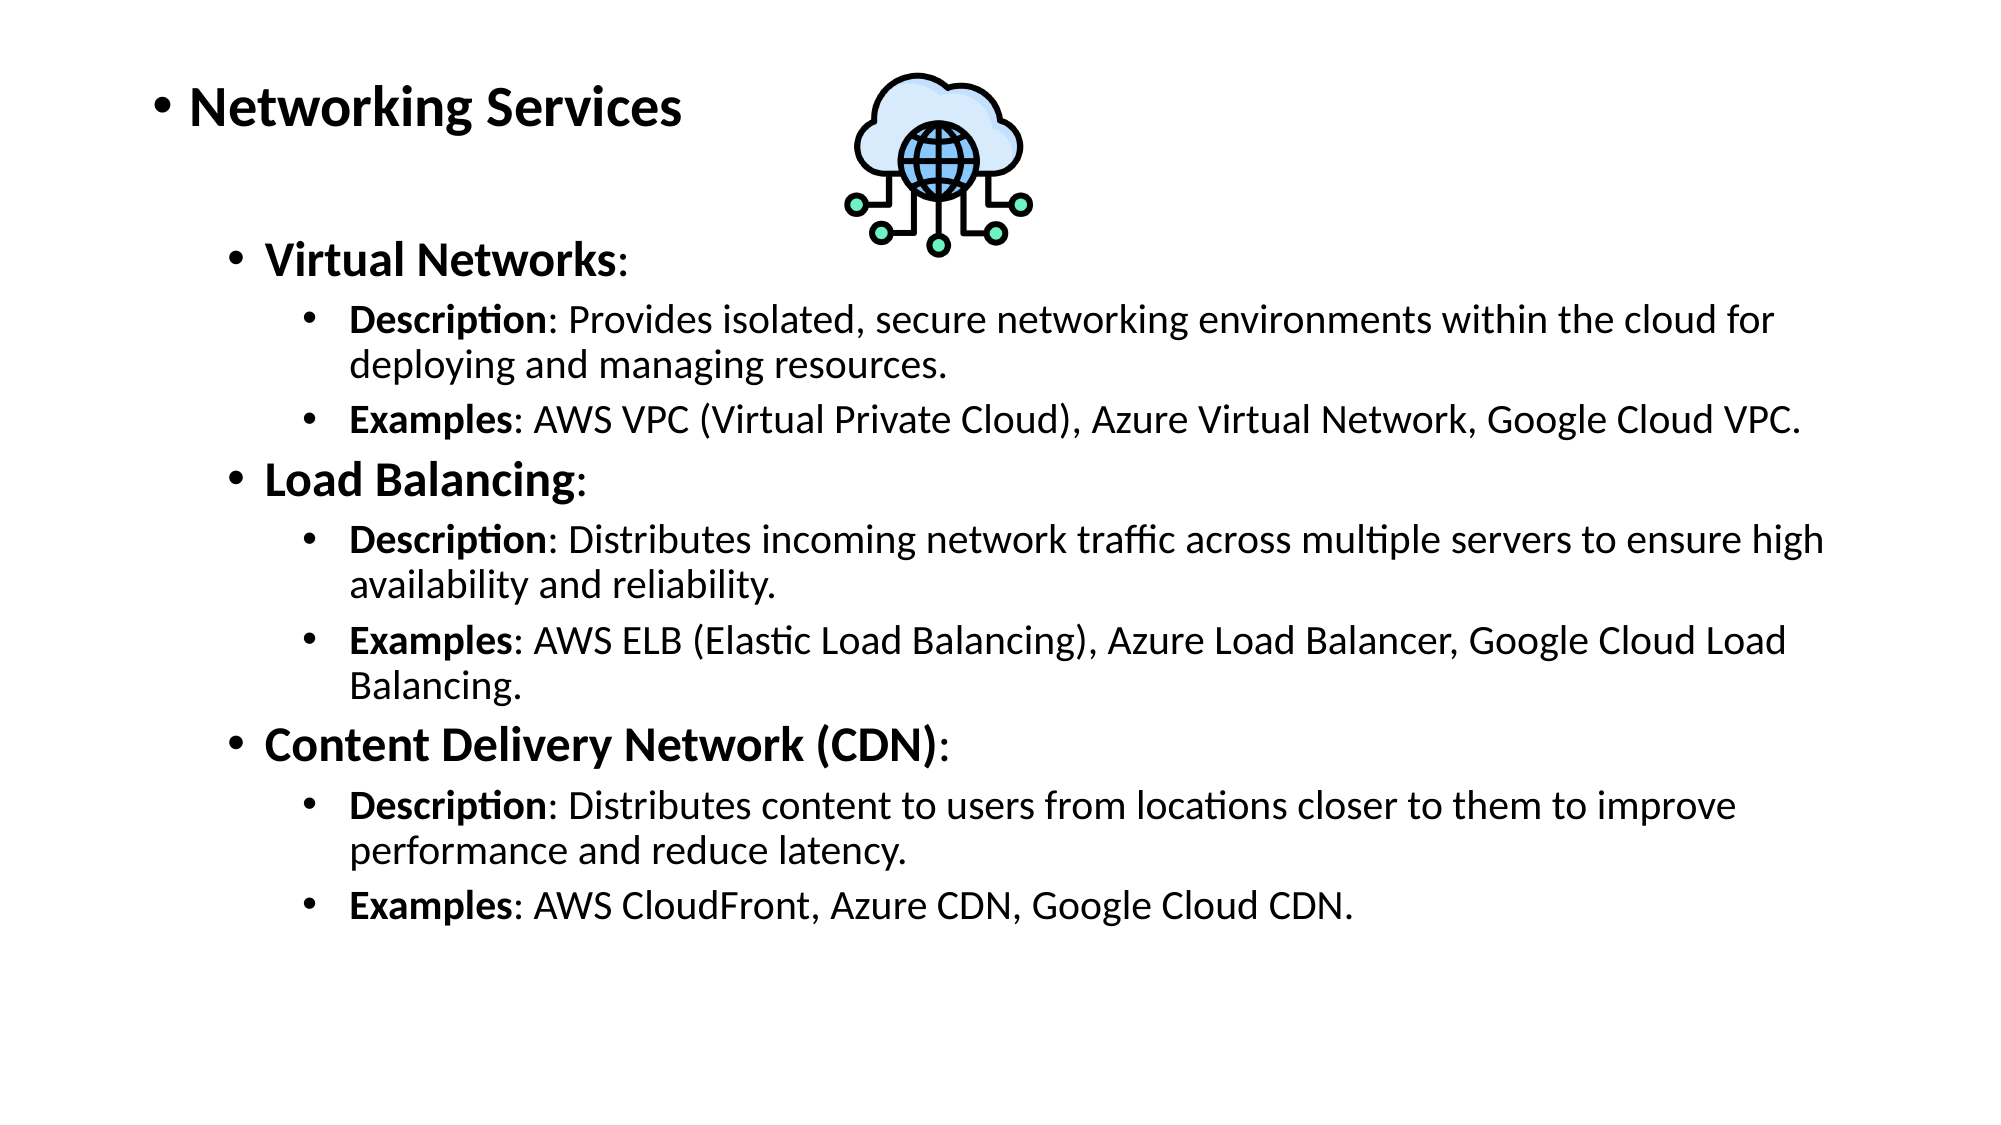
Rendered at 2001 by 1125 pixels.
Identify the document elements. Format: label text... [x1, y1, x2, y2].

picture [841, 68, 1036, 262]
list Networking Services Virtual Networks: Description: Provides isolated, secure networking environments within the cloud for deploying and managing resources. Examples: AWS VPC (Virtual Private Cloud), Azure Virtual Network, Google Cloud VPC. Load Balancing: Description: Distributes incoming network traffic across multiple servers to ensure high availability and reliability. Examples: AWS ELB (Elastic Load Balancing), Azure Load Balancer, Google Cloud Load Balancing. Content Delivery Network (CDN): Description: Distributes content to users from locations closer to them to improve performance and reduce latency. Examples: AWS CloudFront, Azure CDN, Google Cloud CDN. [137, 68, 1863, 1066]
